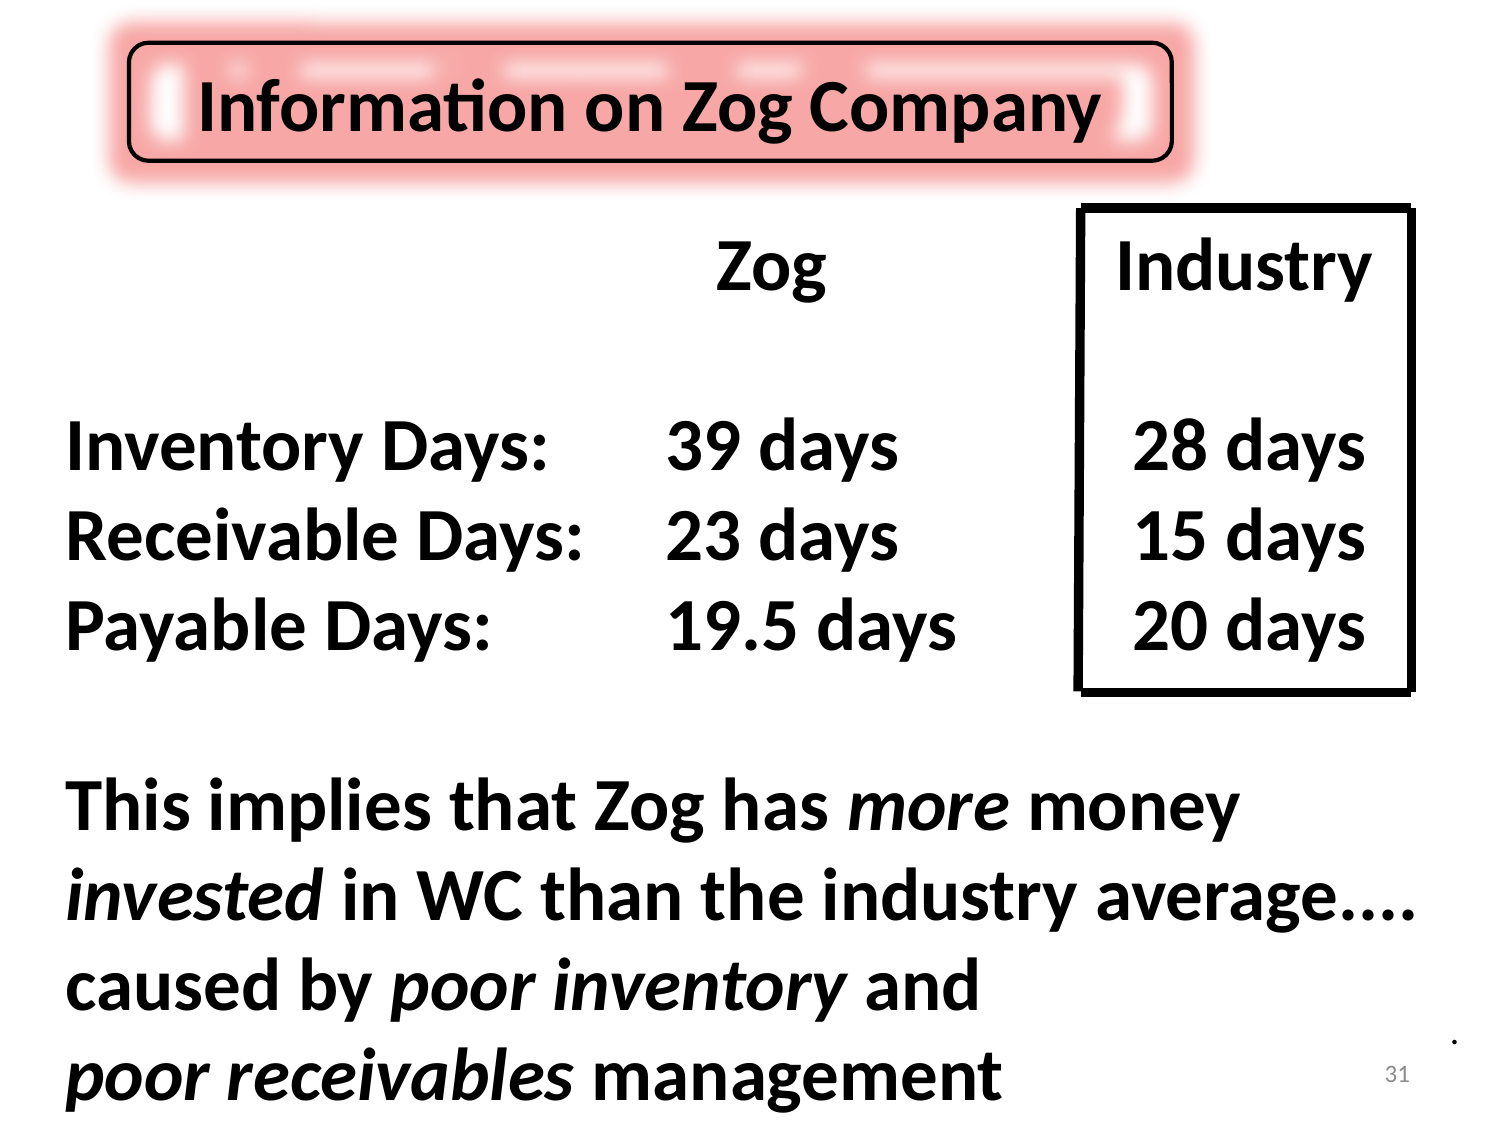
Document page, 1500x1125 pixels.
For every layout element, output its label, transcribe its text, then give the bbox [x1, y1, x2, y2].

text_box . [1435, 999, 1475, 1060]
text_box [837, 448, 1322, 452]
text_box Information on Zog Company [126, 40, 1174, 163]
text_box Zog Industry Inventory Days: 39 days 28 days Receivable Days: 23 days 15 days Payable Days: 19.5 days 20 days This implies that Zog has more money invested in WC than the industry average.... caused by poor inventory and poor receivables management [50, 208, 1500, 1123]
